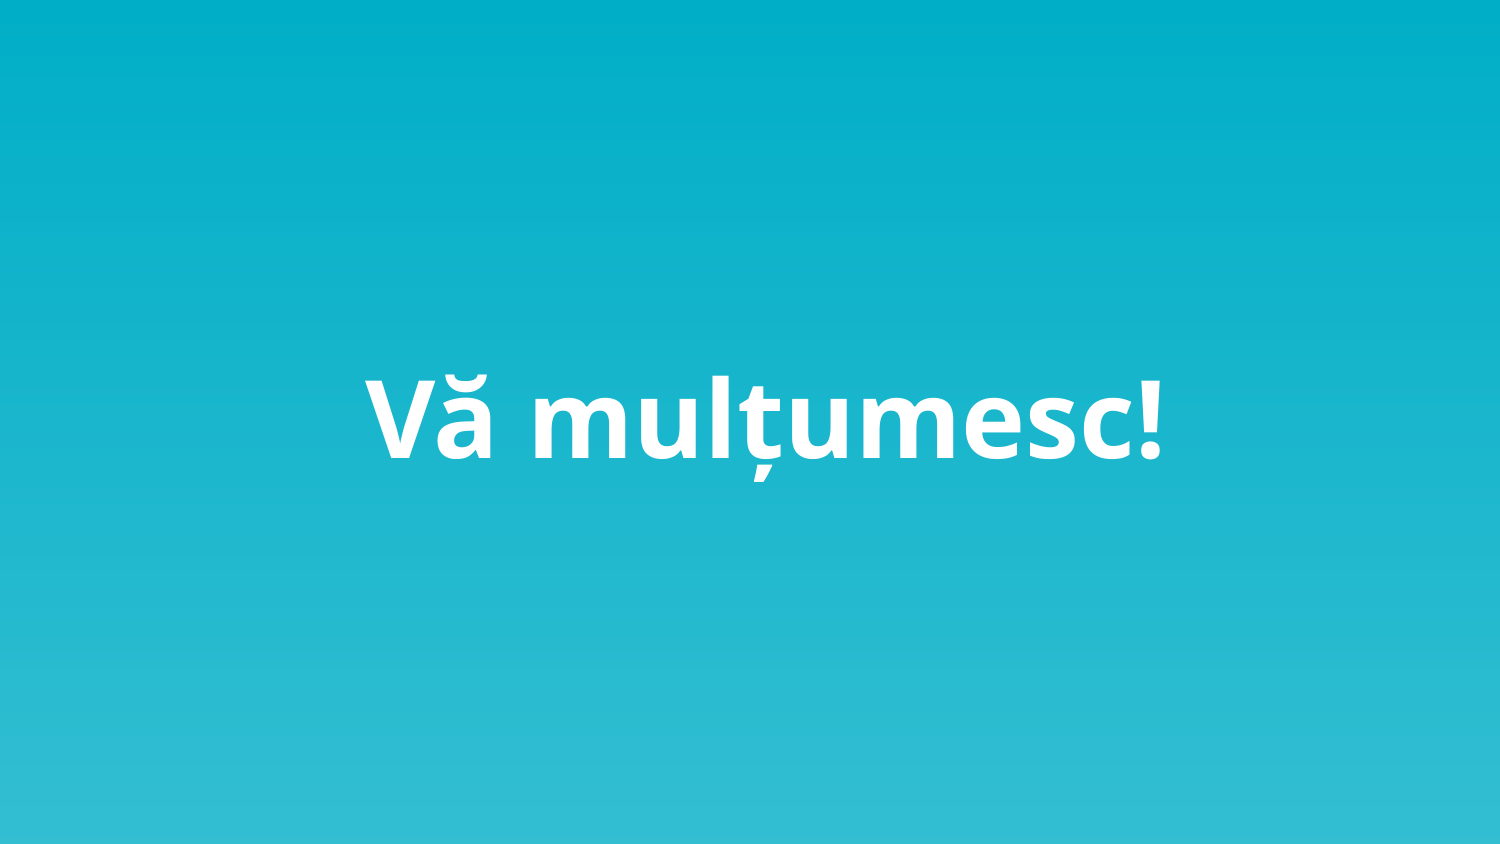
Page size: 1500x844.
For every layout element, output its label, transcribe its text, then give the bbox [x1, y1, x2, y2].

title Vă mulțumesc! [80, 80, 1452, 752]
